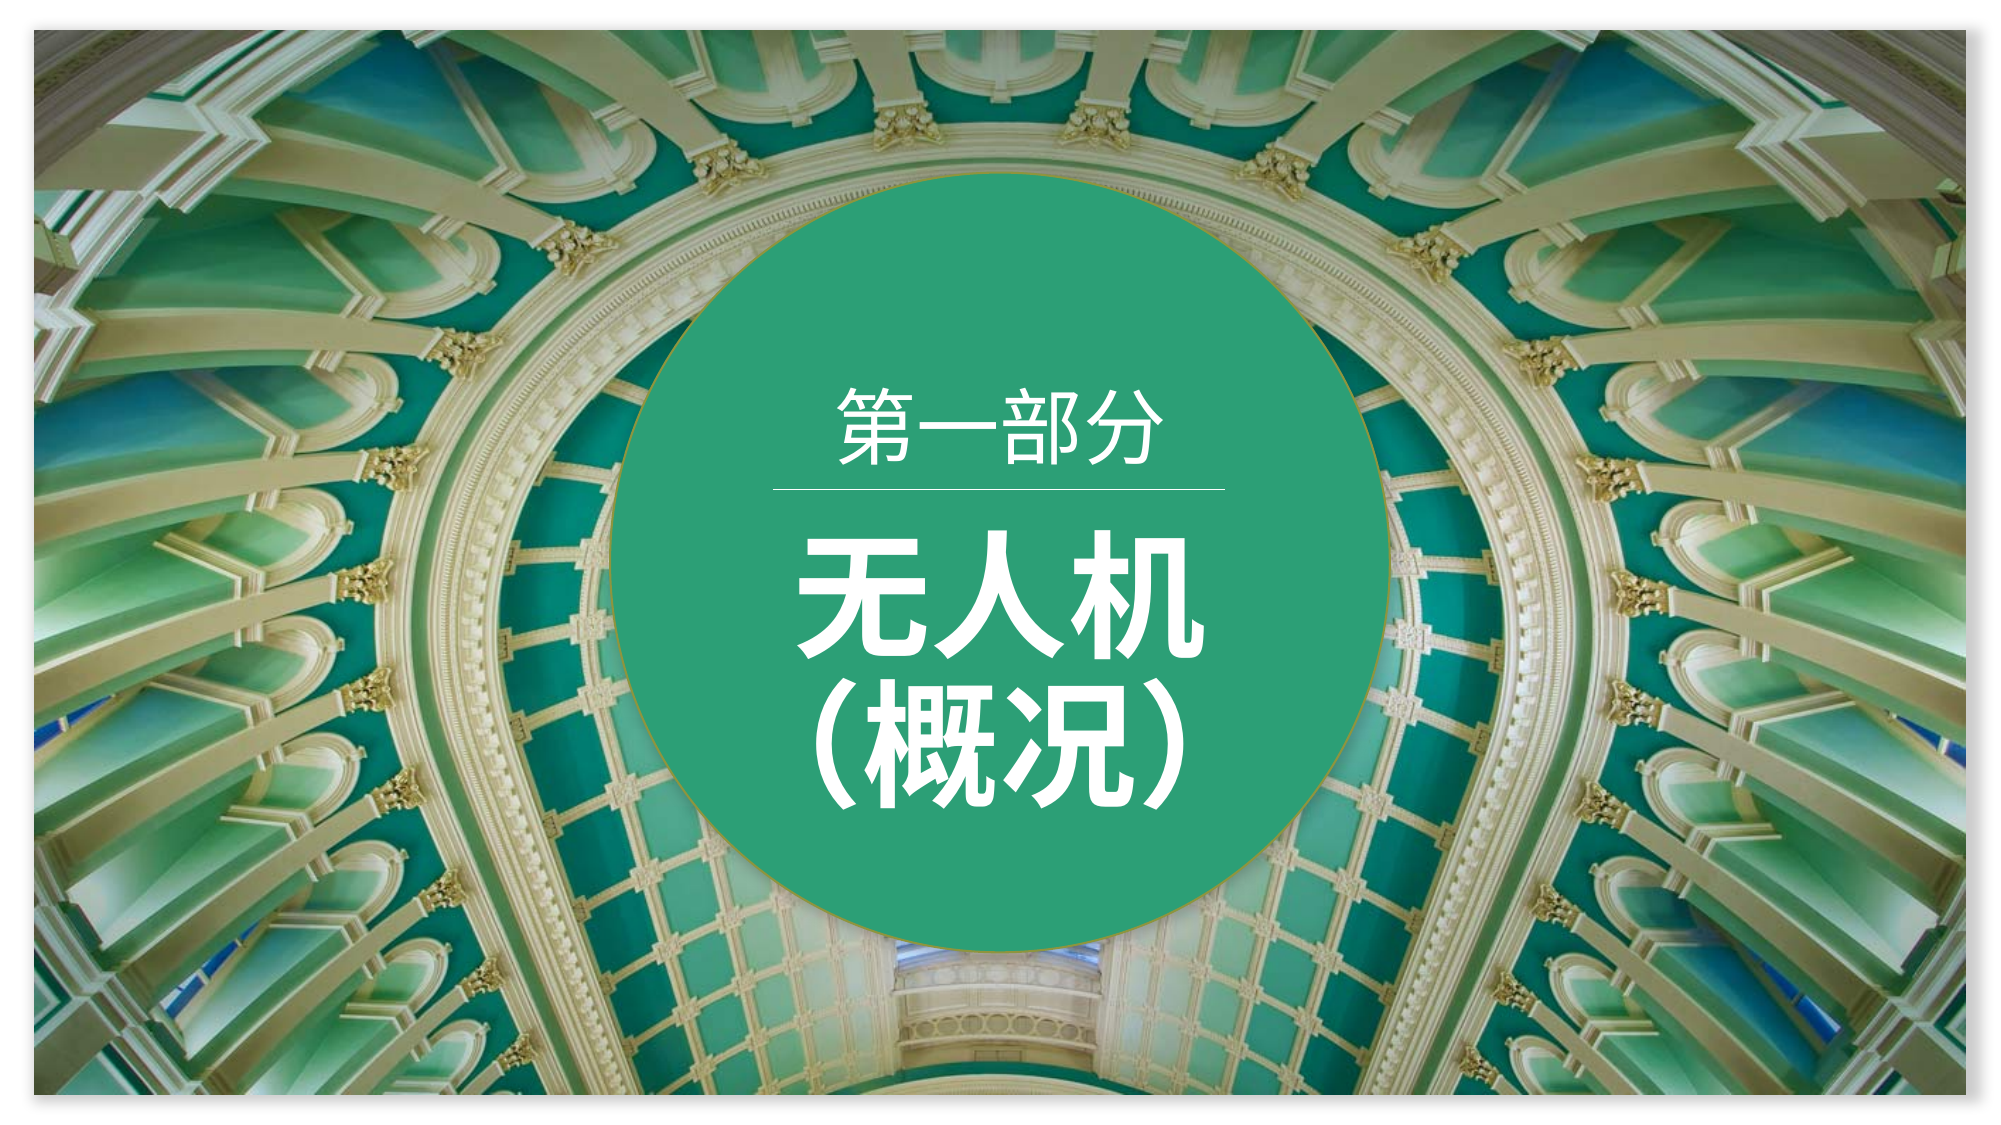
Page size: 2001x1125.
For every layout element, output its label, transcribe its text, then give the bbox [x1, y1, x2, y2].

list 第一部分 [697, 379, 1303, 490]
picture [34, 30, 1966, 1095]
list 无人机（概况） [641, 521, 1359, 693]
